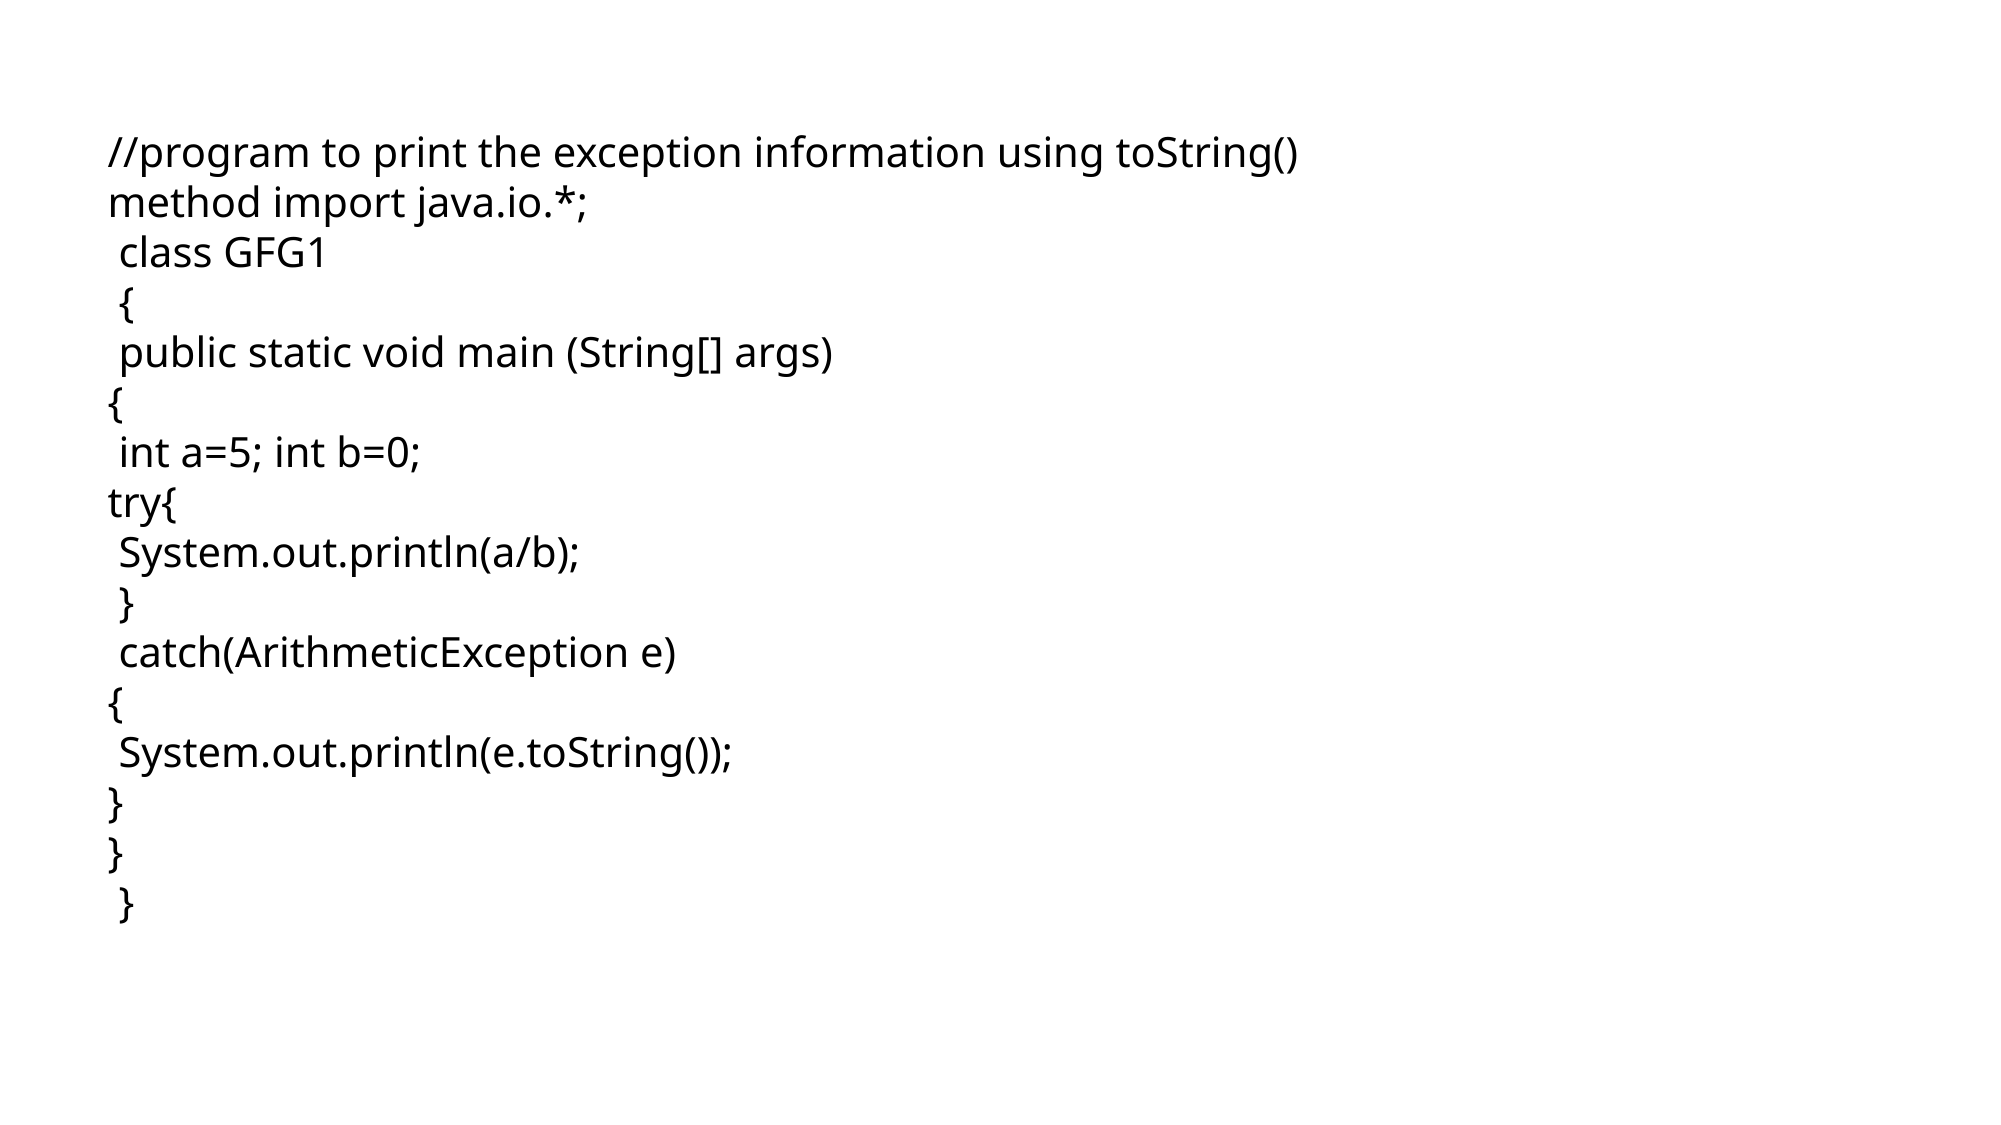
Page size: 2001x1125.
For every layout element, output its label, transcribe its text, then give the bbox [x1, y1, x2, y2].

text_box //program to print the exception information using toString() method import java.io.*; class GFG1 { public static void main (String[] args) { int a=5; int b=0; try{ System.out.println(a/b); } catch(ArithmeticException e) { System.out.println(e.toString()); } } } [92, 117, 1411, 934]
